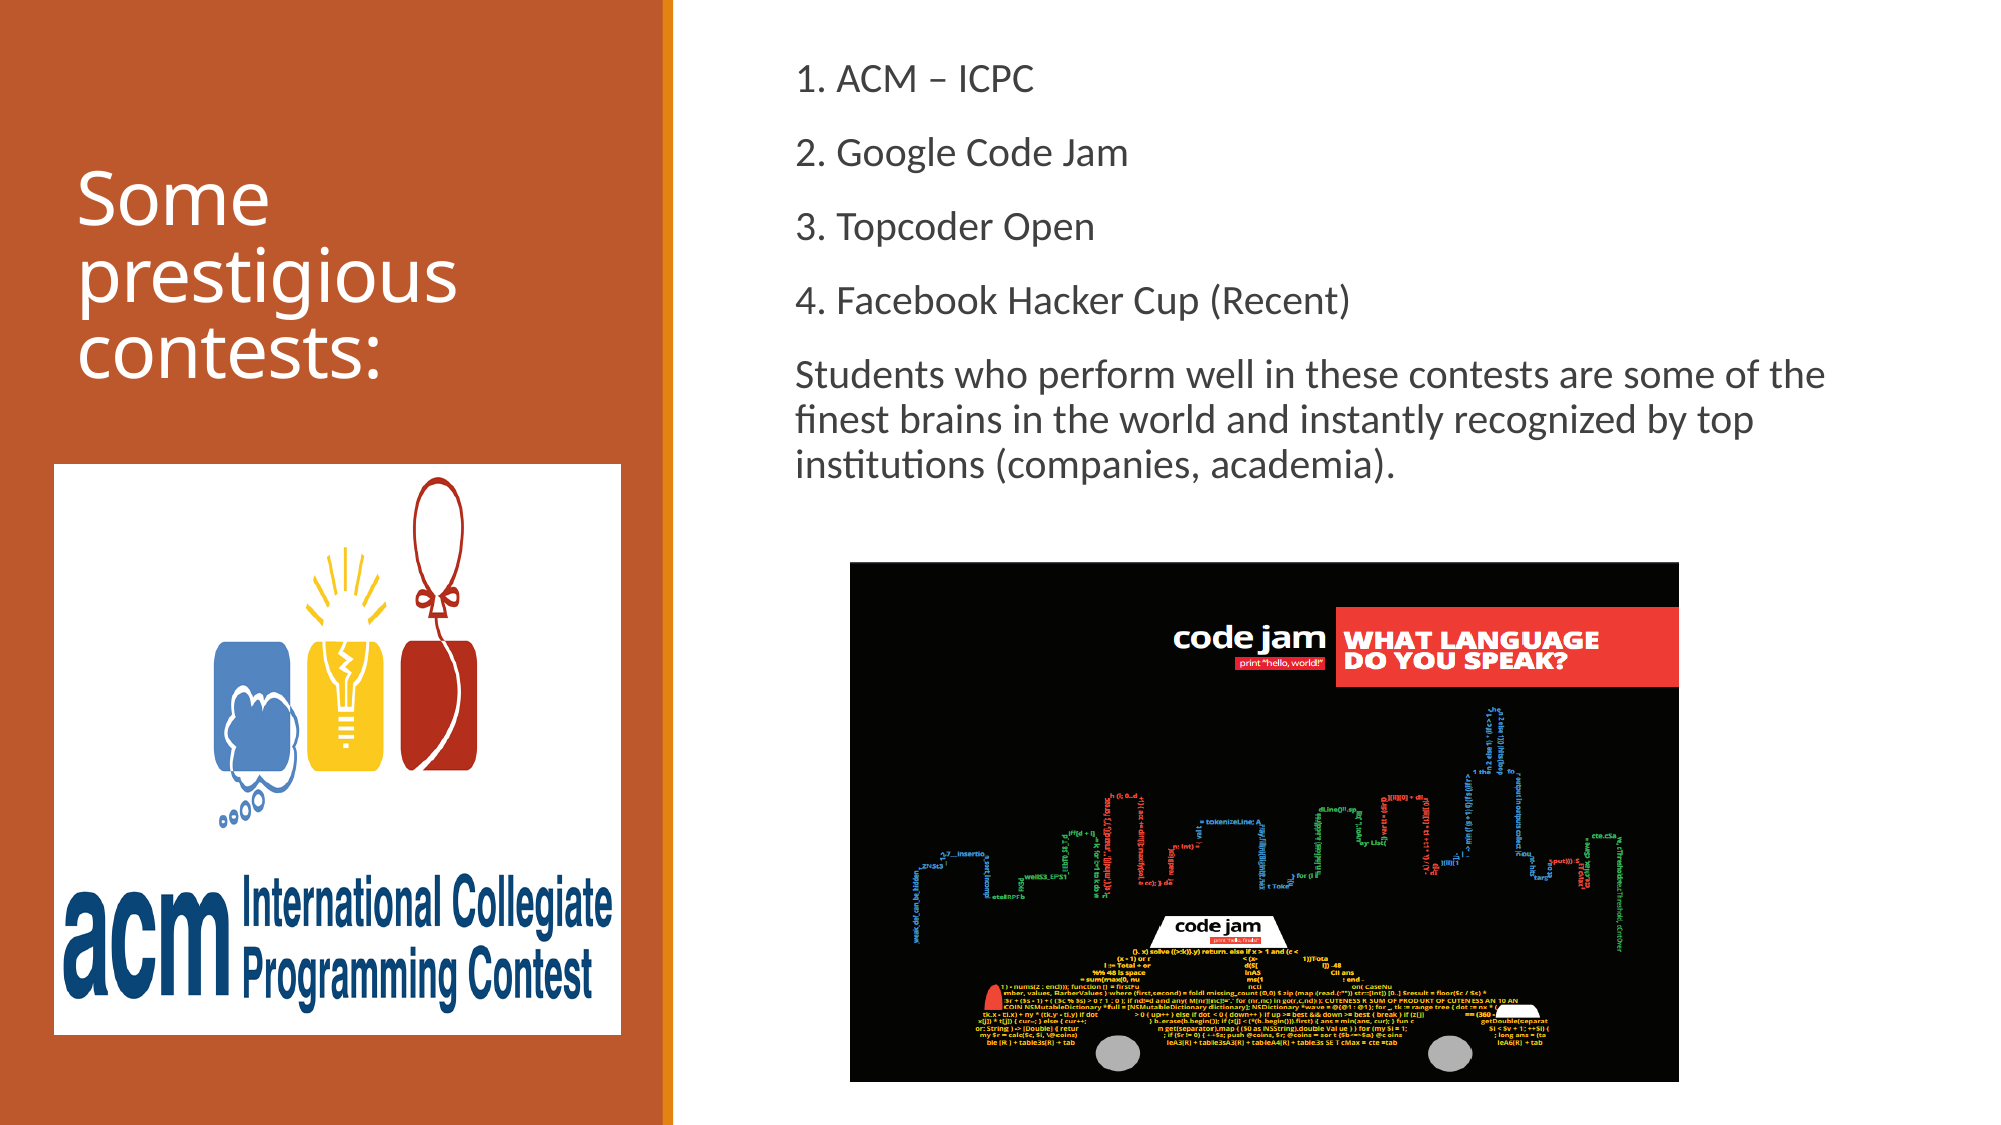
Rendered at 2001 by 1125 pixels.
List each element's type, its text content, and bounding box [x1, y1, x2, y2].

list 1. ACM – ICPC 2. Google Code Jam 3. Topcoder Open 4. Facebook Hacker Cup (Recent) Students who perform well in these contests are some of the finest brains in the world and instantly recognized by top institutions (companies, academia). [780, 48, 1846, 912]
picture [849, 561, 1679, 1083]
title Some prestigious contests: [61, 26, 587, 402]
picture [53, 463, 621, 1035]
